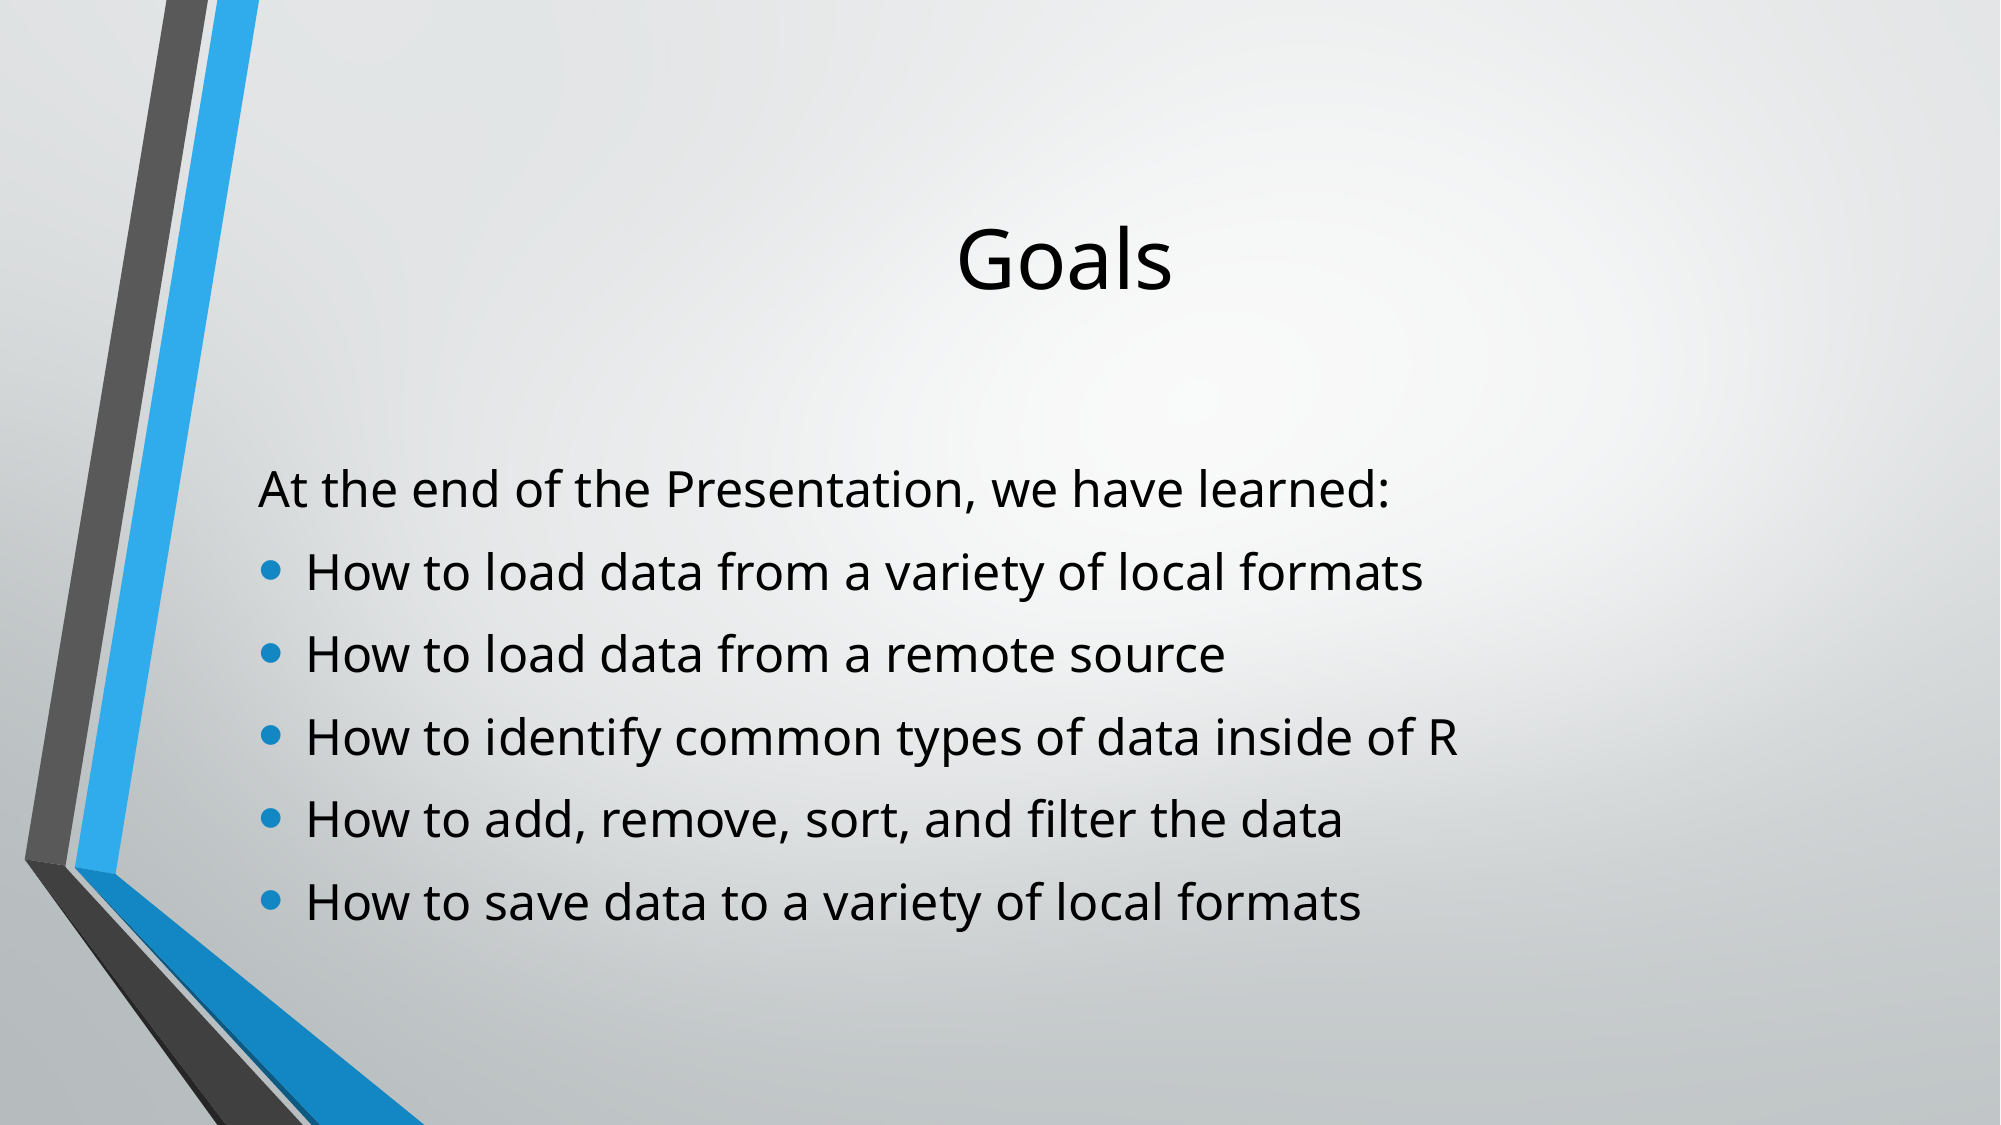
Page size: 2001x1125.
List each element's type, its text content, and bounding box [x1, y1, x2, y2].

list At the end of the Presentation, we have learned: How to load data from a variety of local formats How to load data from a remote source How to identify common types of data inside of R How to add, remove, sort, and filter the data How to save data to a variety of local formats [243, 437, 1887, 950]
title Goals [243, 112, 1887, 400]
